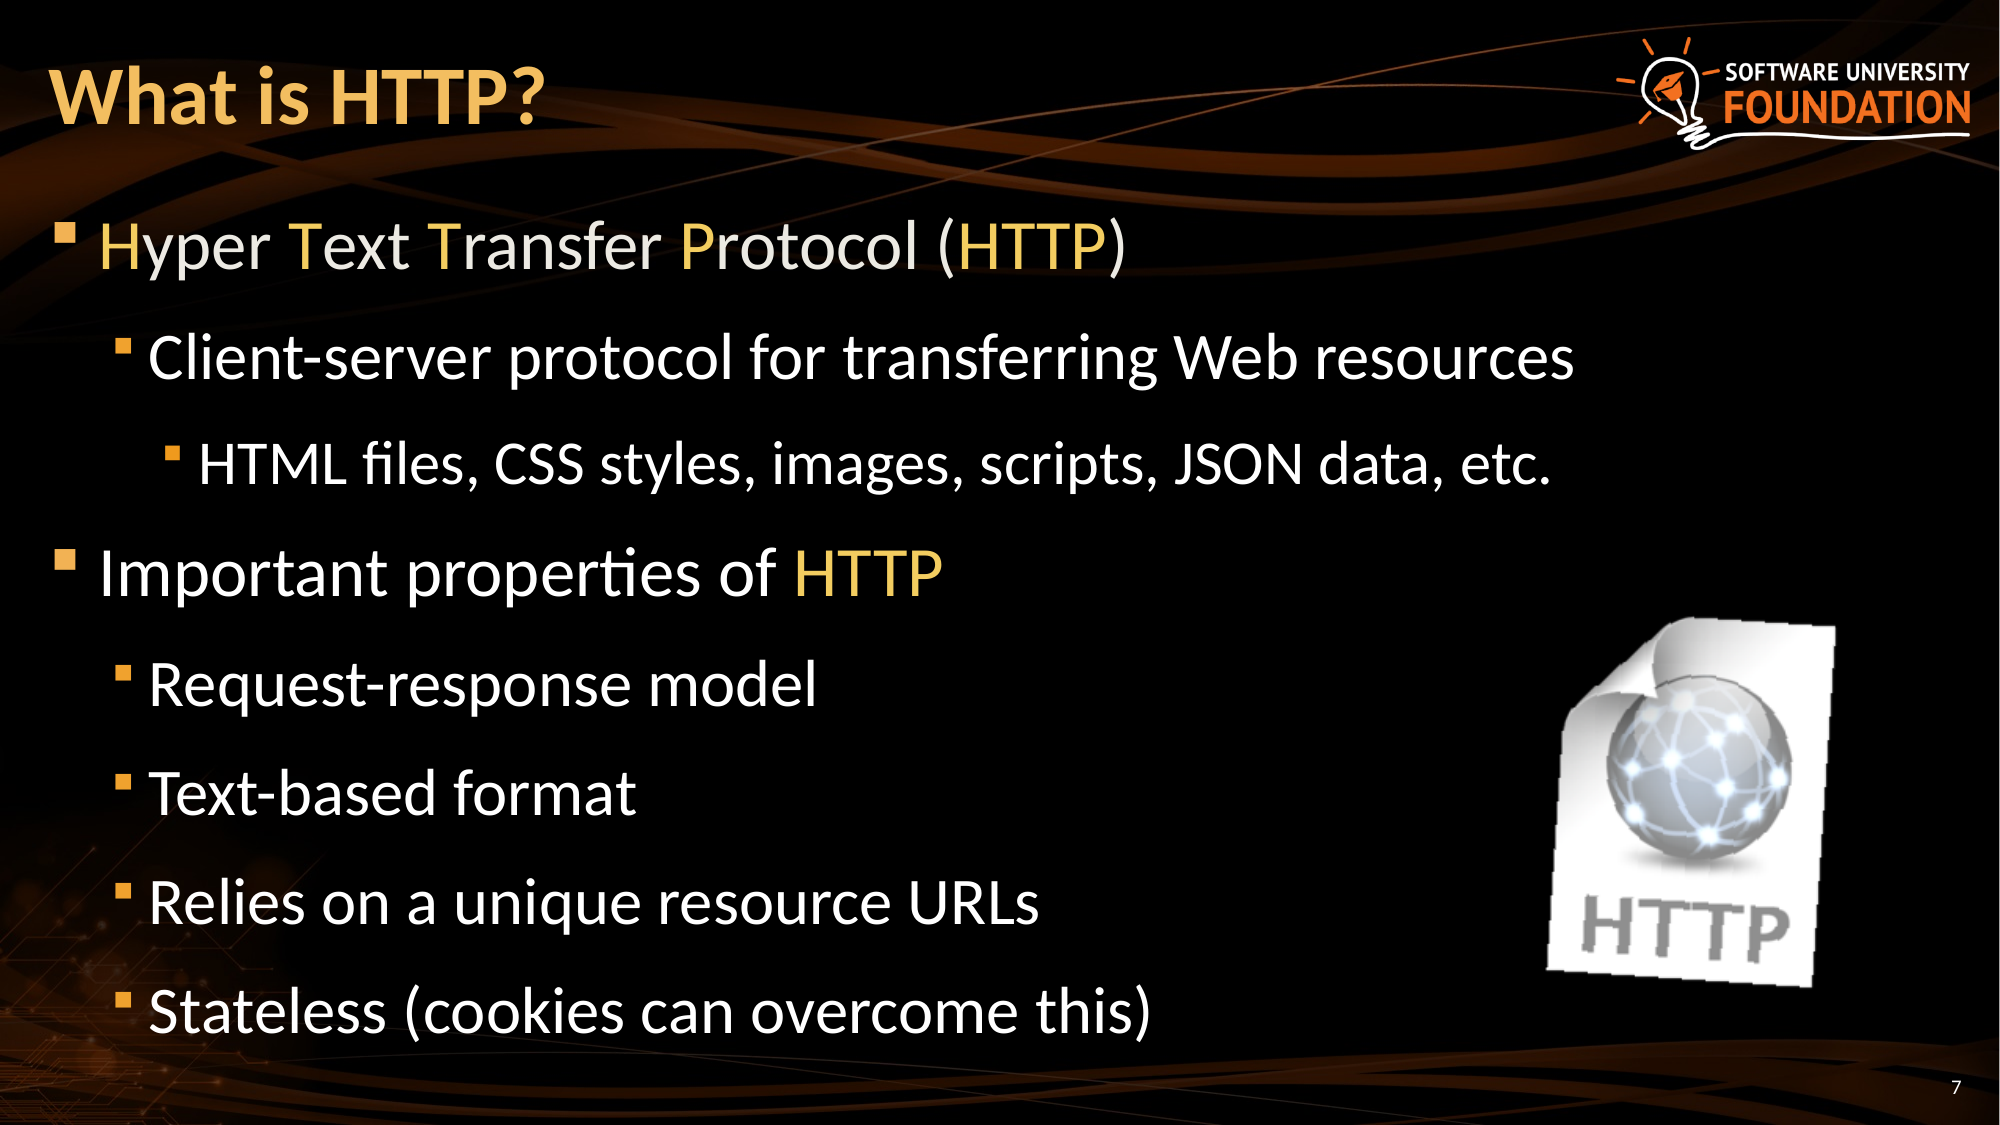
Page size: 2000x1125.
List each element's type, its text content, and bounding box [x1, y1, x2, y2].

title What is HTTP? [30, 6, 1602, 189]
picture [0, 0, 2000, 1125]
list Hyper Text Transfer Protocol (HTTP) Client-server protocol for transferring Web resources HTML files, CSS styles, images, scripts, JSON data, etc. Important properties of HTTP Request-response model Text-based format Relies on a unique resource URLs Stateless (cookies can overcome this) [31, 188, 1968, 1103]
